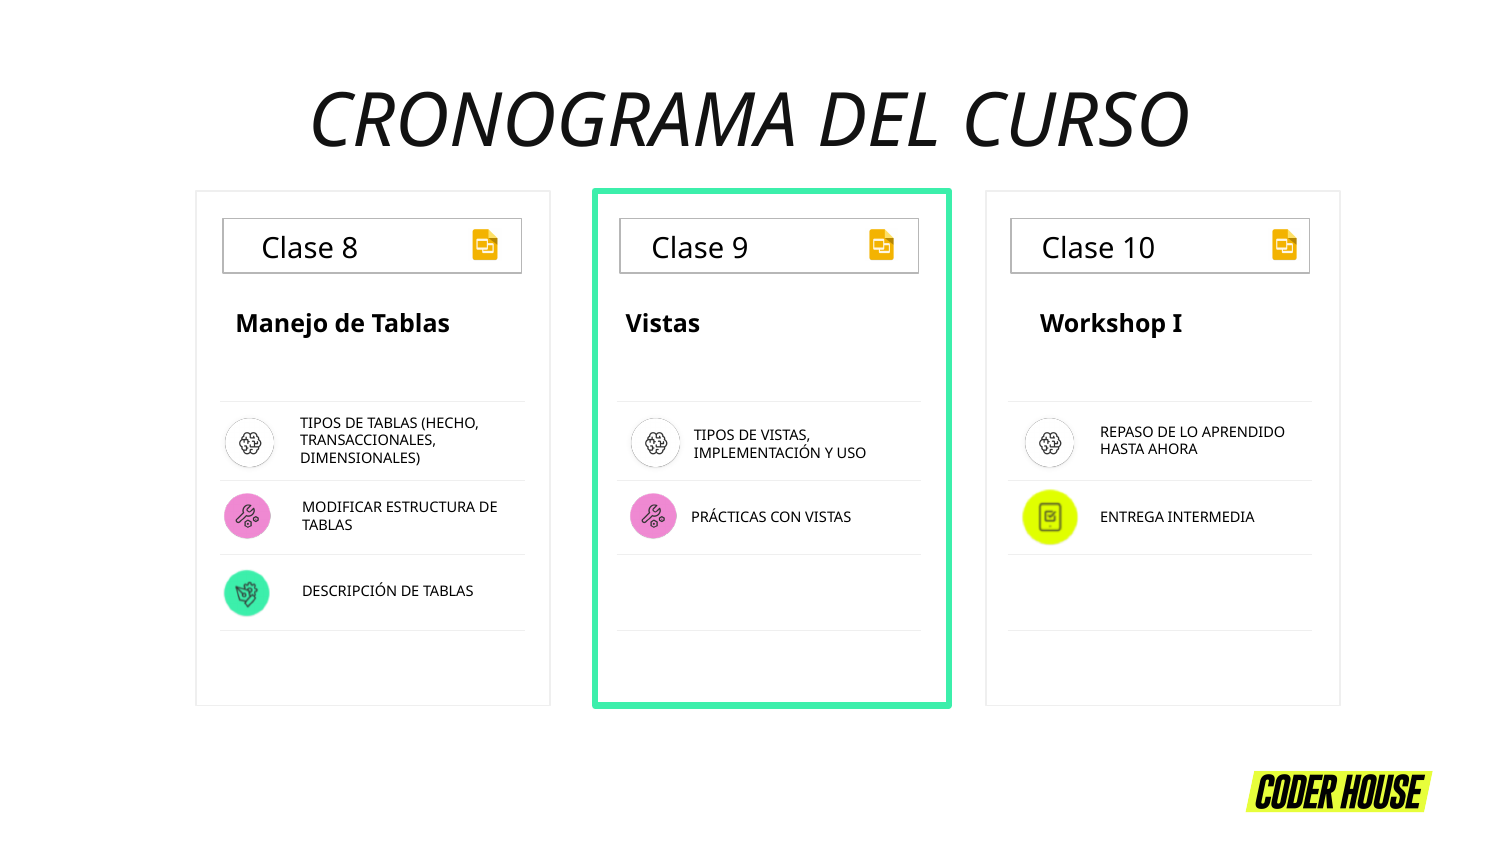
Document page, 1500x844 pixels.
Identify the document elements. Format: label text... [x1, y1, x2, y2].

text_box CRONOGRAMA DEL CURSO [229, 34, 1271, 198]
text_box REPASO DE LO APRENDIDO HASTA AHORA [1085, 416, 1327, 464]
picture [1241, 764, 1437, 819]
text_box Clase 8 [246, 214, 449, 275]
text_box [1230, 218, 1310, 273]
text_box ENTREGA INTERMEDIA [1085, 493, 1336, 540]
picture [1019, 486, 1080, 548]
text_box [610, 213, 939, 541]
picture [220, 566, 272, 619]
text_box Clase 10 [1026, 214, 1230, 275]
text_box [1010, 218, 1026, 273]
text_box Workshop I [1025, 288, 1330, 358]
text_box Manejo de Tablas [220, 288, 525, 358]
picture [1019, 412, 1080, 473]
text_box DESCRIPCIÓN DE TABLAS [287, 564, 538, 617]
picture [221, 489, 273, 542]
picture [468, 227, 502, 261]
text_box MODIFICAR ESTRUCTURA DE TABLAS [287, 489, 538, 542]
text_box TIPOS DE TABLAS (HECHO, TRANSACCIONALES, DIMENSIONALES) [285, 416, 527, 464]
text_box [594, 198, 949, 706]
picture [219, 412, 280, 473]
text_box [196, 190, 550, 706]
picture [1268, 227, 1301, 261]
text_box [985, 190, 1340, 706]
